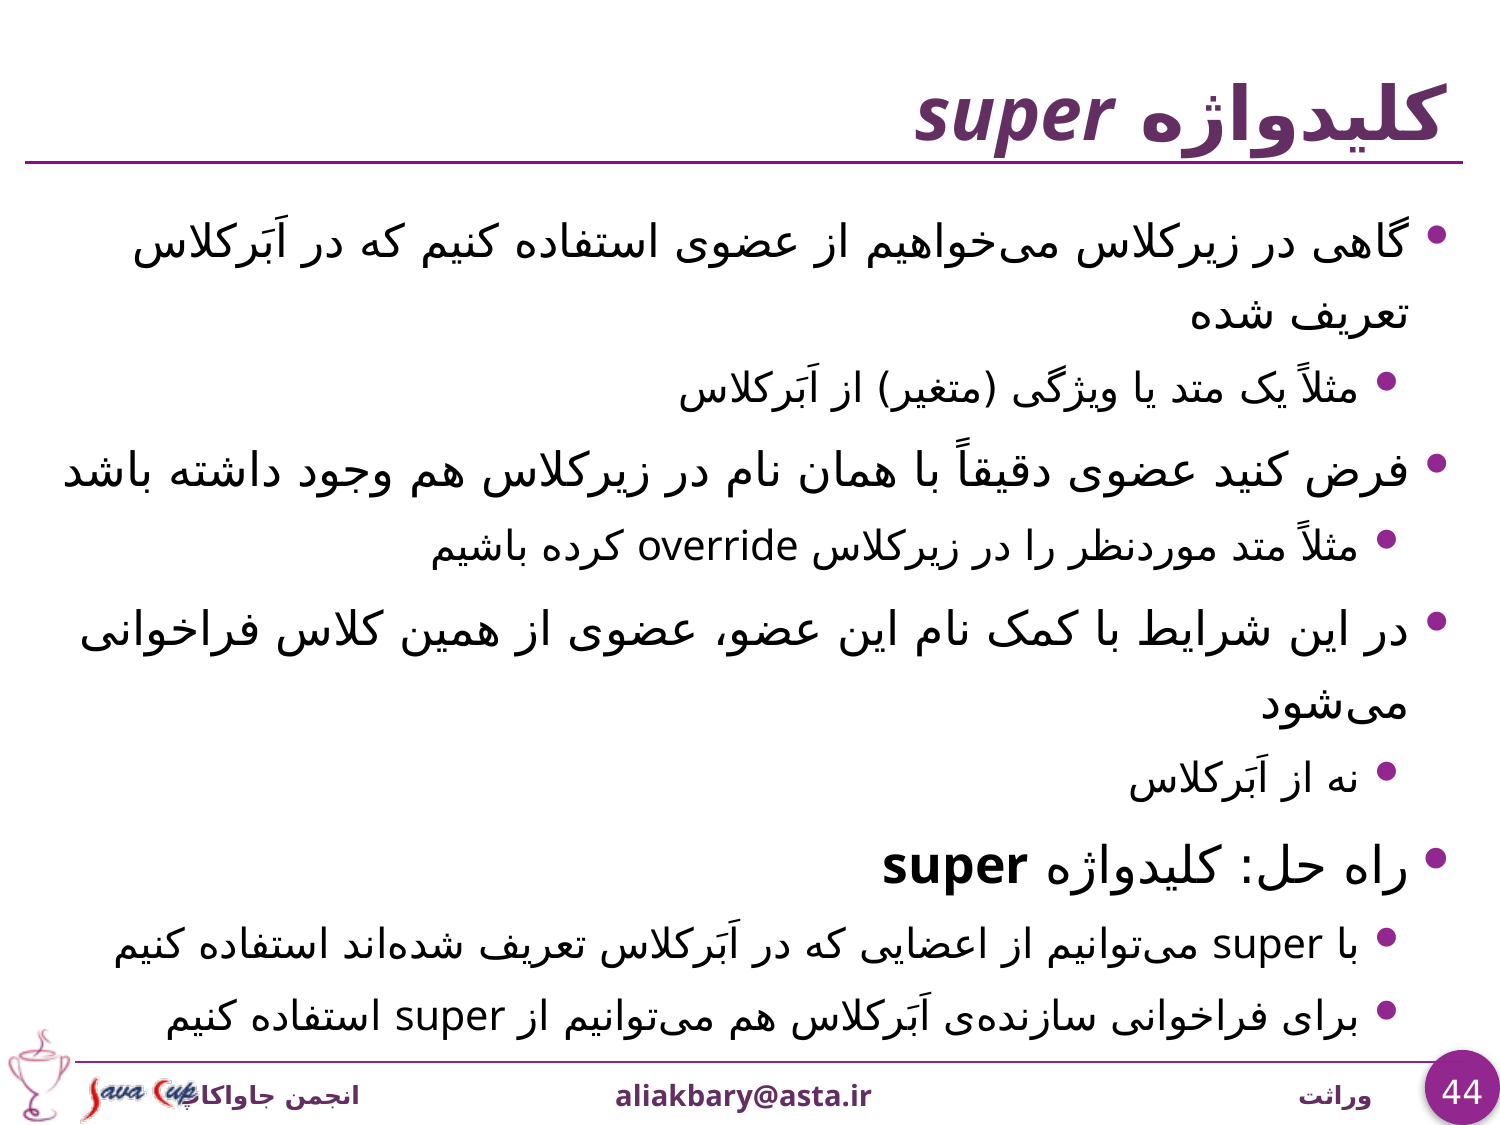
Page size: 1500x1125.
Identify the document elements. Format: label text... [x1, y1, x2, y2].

title کلیدواژه super [24, 37, 1463, 163]
picture [79, 1076, 200, 1125]
list گاهی در زیرکلاس می‌خواهیم از عضوی استفاده کنیم که در اَبَرکلاس تعریف شده مثلاً یک متد یا ويژگی (متغیر) از اَبَرکلاس فرض کنید عضوی دقیقاً با همان نام در زیرکلاس هم وجود داشته باشد مثلاً متد موردنظر را در زیرکلاس override کرده باشیم در این شرايط با کمک نام این عضو، عضوی از همین کلاس فراخوانی می‌شود نه از اَبَرکلاس راه حل: کلیدواژه super با super می‌توانیم از اعضایی که در اَبَرکلاس تعریف شده‌اند استفاده کنیم برای فراخوانی سازنده‌ی اَبَرکلاس هم می‌توانیم از super استفاده کنیم [24, 187, 1463, 1063]
picture [6, 1028, 75, 1125]
